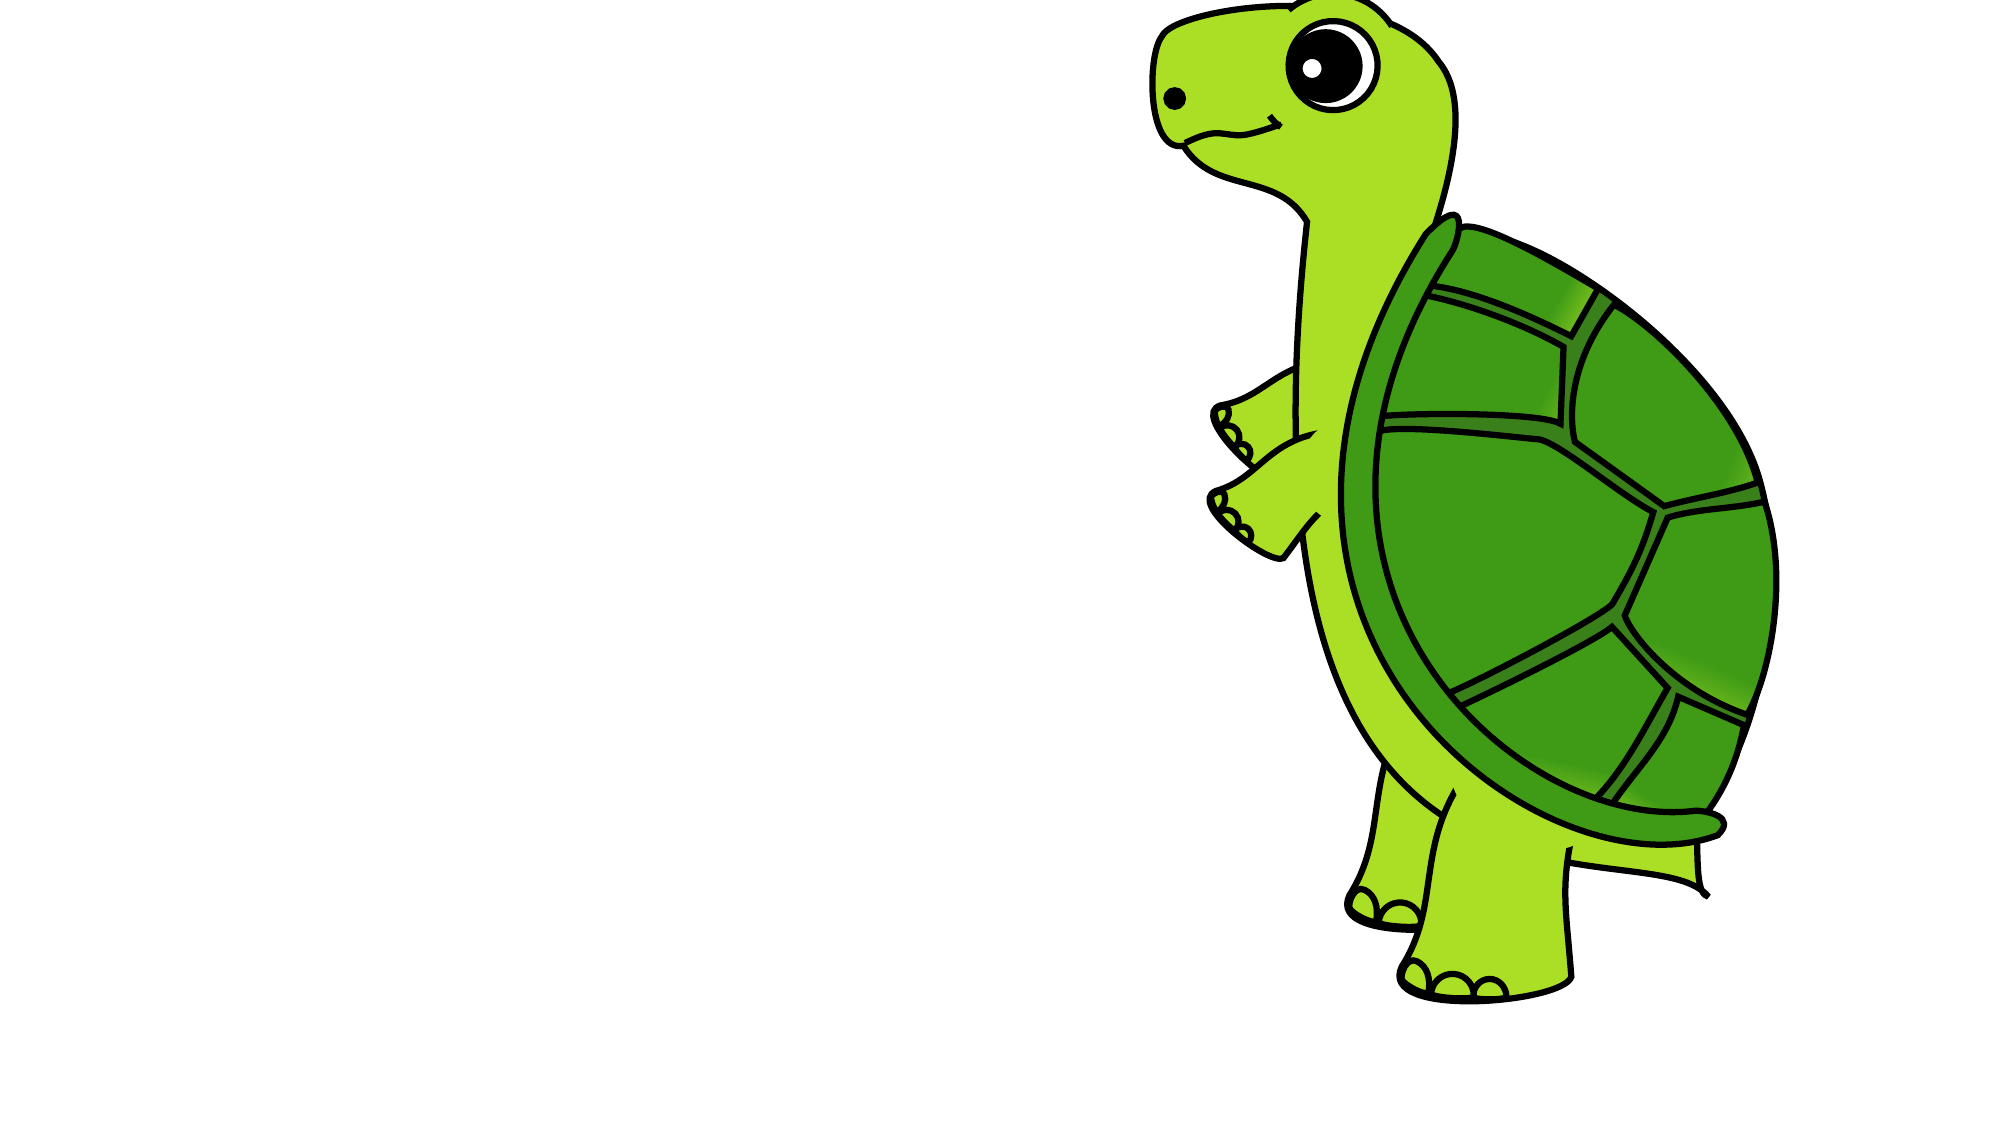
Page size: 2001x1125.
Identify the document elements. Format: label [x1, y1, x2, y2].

text_box [1109, 0, 1813, 1002]
